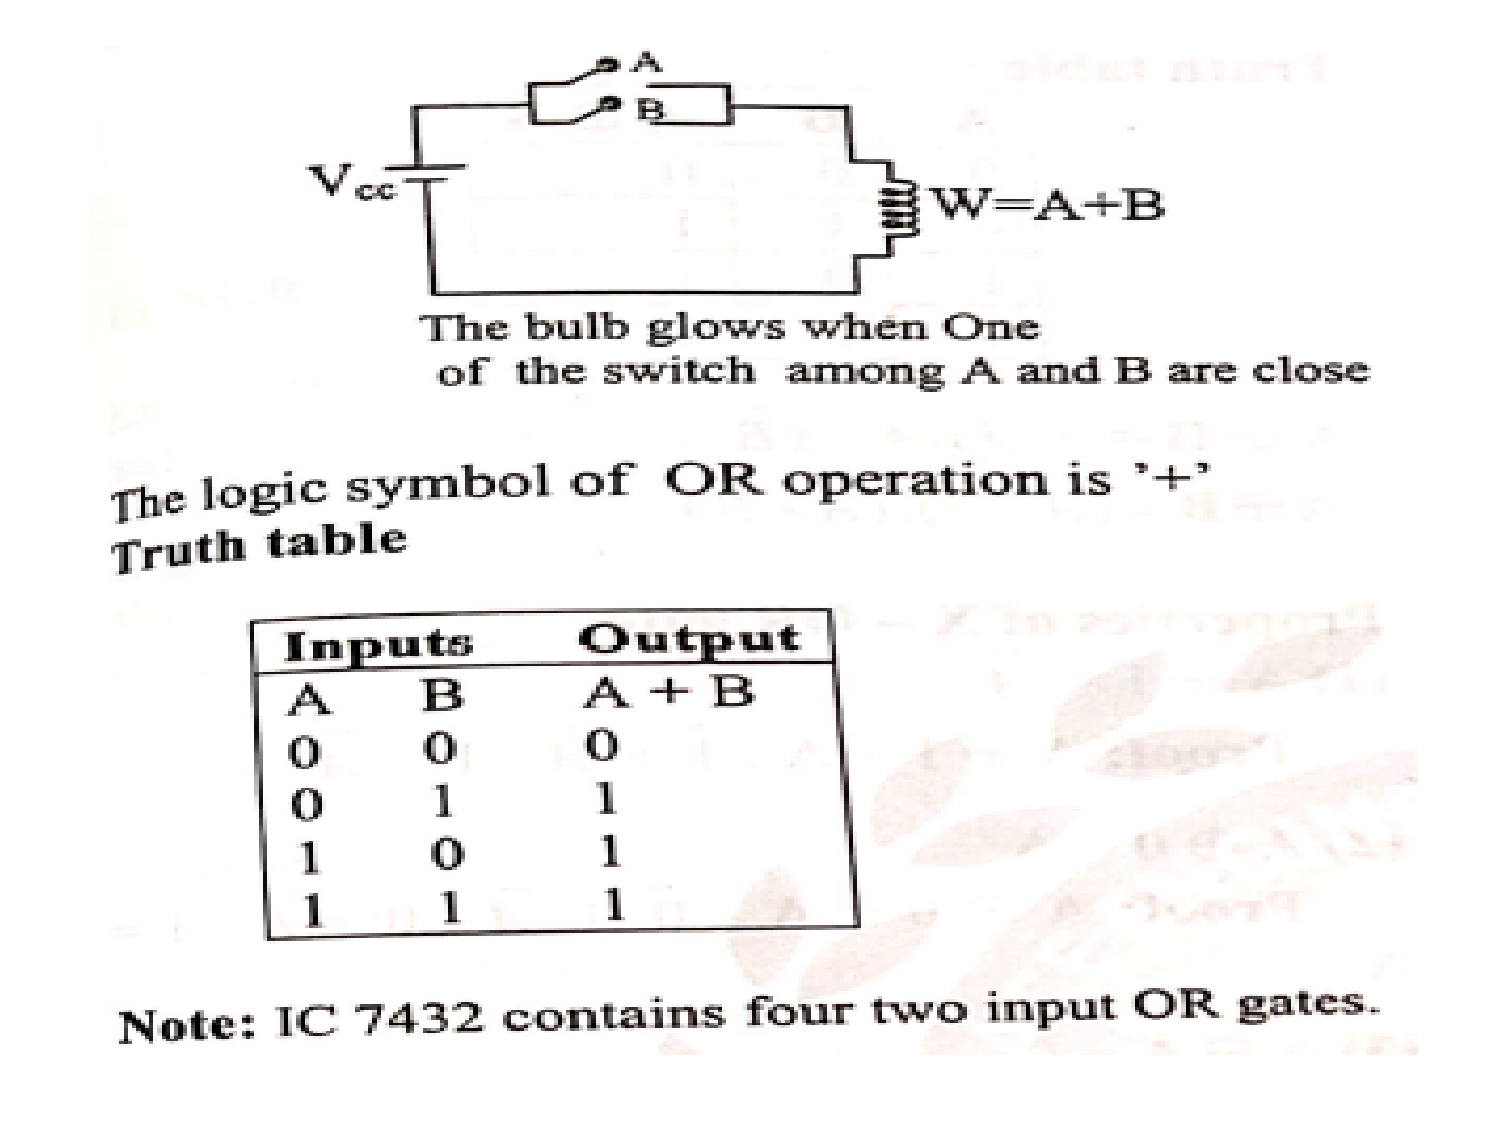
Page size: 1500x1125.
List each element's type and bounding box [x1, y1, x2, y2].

picture [81, 46, 1419, 1055]
